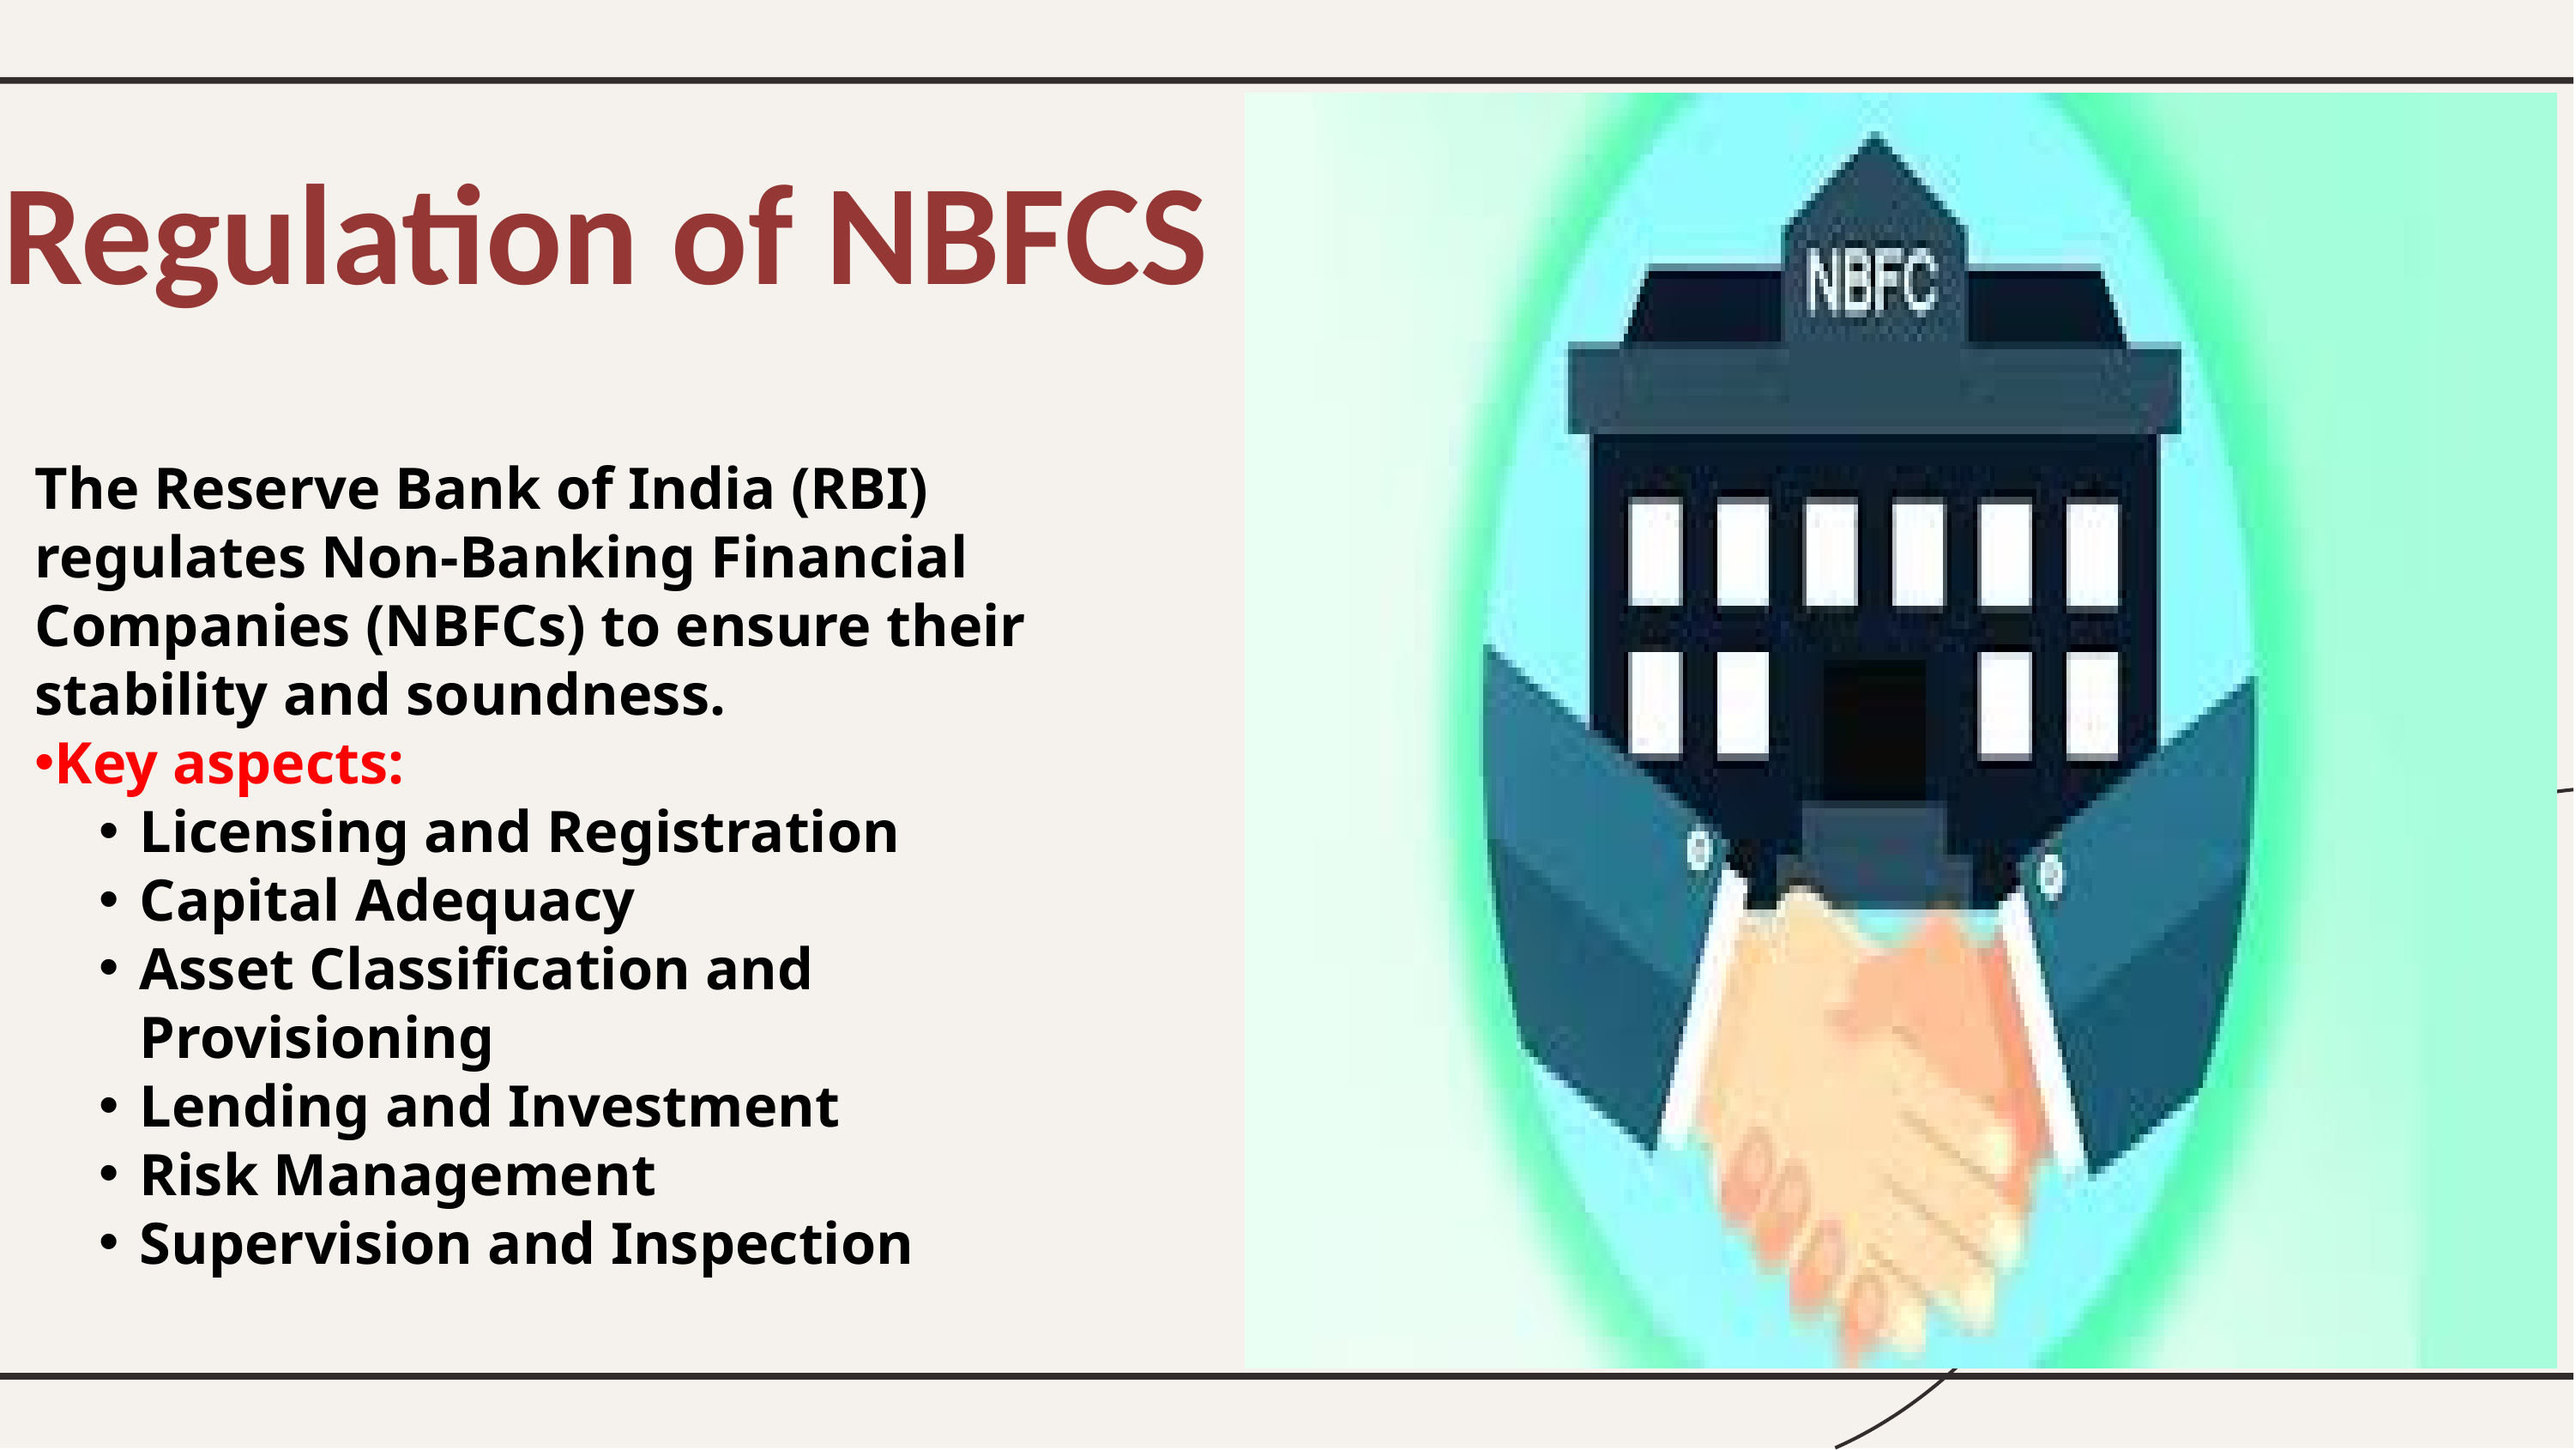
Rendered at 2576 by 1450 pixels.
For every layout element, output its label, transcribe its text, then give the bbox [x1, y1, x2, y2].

picture [1244, 93, 2557, 1368]
text_box [0, 1373, 2573, 1380]
text_box [1835, 1380, 1943, 1448]
text_box The Reserve Bank of India (RBI) regulates Non-Banking Financial Companies (NBFCs) to ensure their stability and soundness. Key aspects: Licensing and Registration Capital Adequacy Asset Classification and Provisioning Lending and Investment Risk Management Supervision and Inspection [22, 445, 1160, 1350]
text_box [0, 76, 2573, 84]
text_box [2561, 789, 2573, 801]
text_box Regulation of NBFCS [0, 135, 1239, 319]
